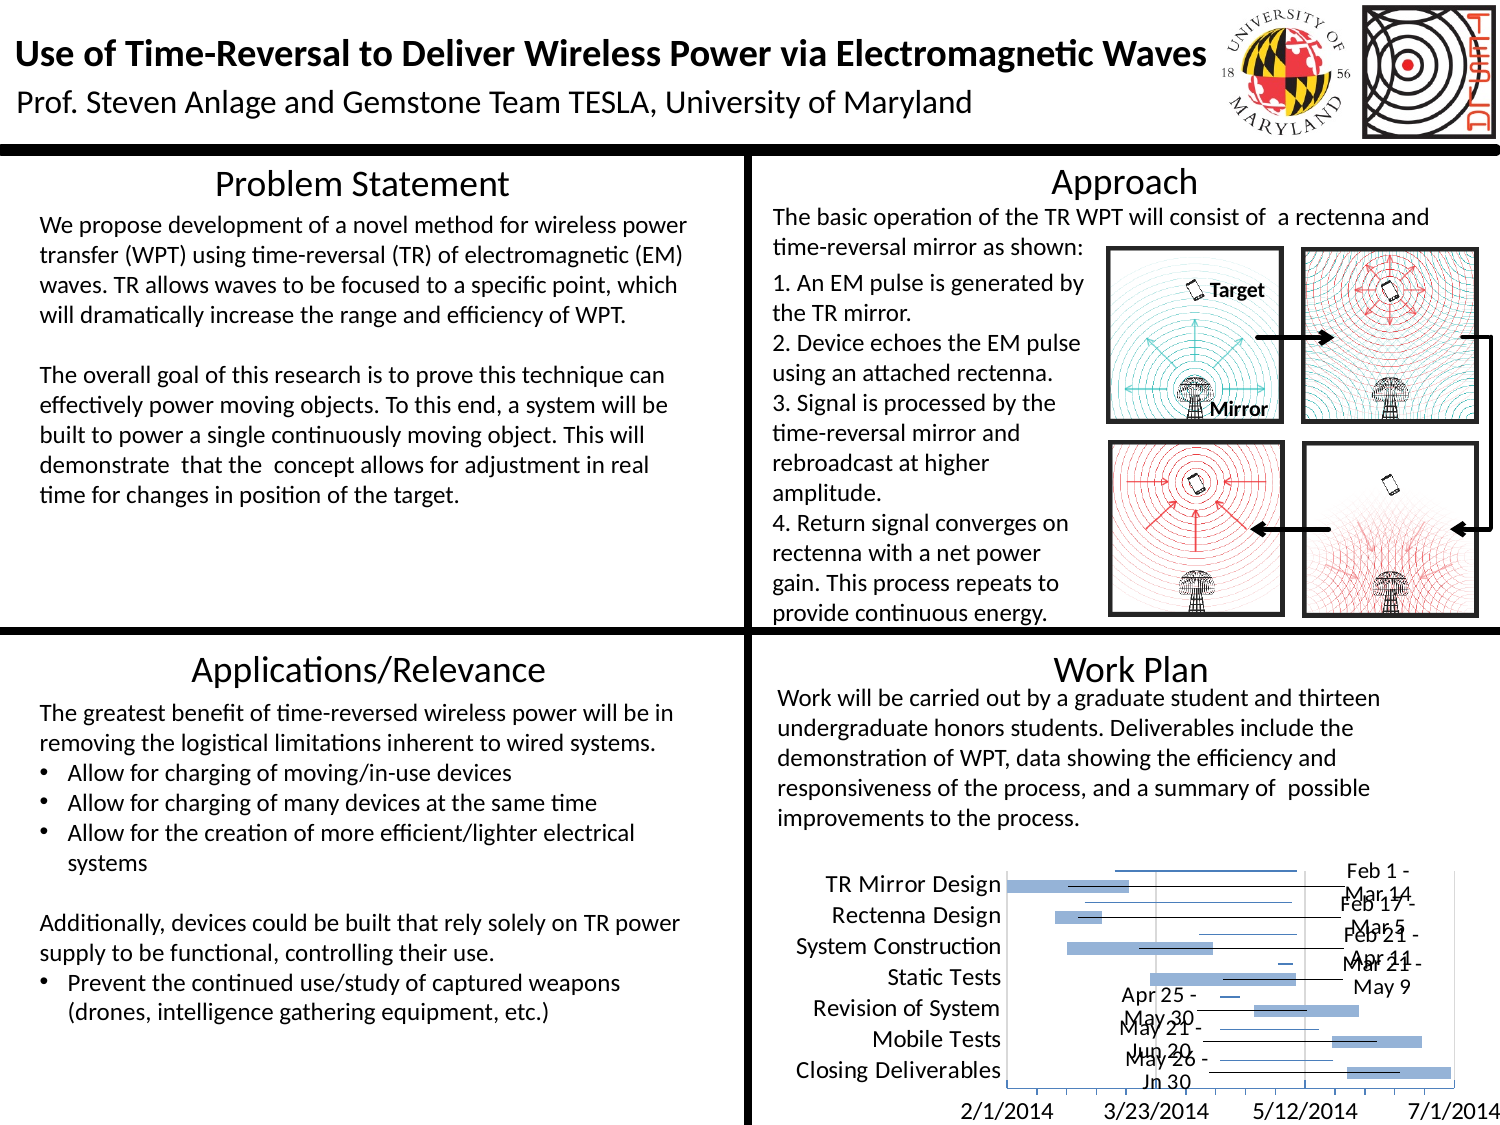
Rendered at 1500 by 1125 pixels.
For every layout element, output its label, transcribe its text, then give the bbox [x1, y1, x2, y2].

text_box Prof. Steven Anlage and Gemstone Team TESLA, University of Maryland [1, 72, 1130, 128]
picture [1220, 6, 1351, 138]
chart [749, 847, 1500, 1125]
text_box 1. An EM pulse is generated by the TR mirror. 2. Device echoes the EM pulse using an attached rectenna. 3. Signal is processed by the time-reversal mirror and rebroadcast at higher amplitude. 4. Return signal converges on rectenna with a net power gain. This process repeats to provide continuous energy. [757, 259, 1105, 627]
picture [1361, 4, 1496, 139]
text_box We propose development of a novel method for wireless power transfer (WPT) using time-reversal (TR) of electromagnetic (EM) waves. TR allows waves to be focused to a specific point, which will dramatically increase the range and efficiency of WPT. The overall goal of this research is to prove this technique can effectively power moving objects. To this end, a system will be built to power a single continuously moving object. This will demonstrate that the concept allows for adjustment in real time for changes in position of the target. [24, 201, 713, 546]
text_box Applications/Relevance [121, 640, 616, 689]
text_box Target [1290, 268, 1294, 310]
picture [1104, 244, 1286, 426]
text_box Approach [999, 159, 1250, 193]
picture [1299, 244, 1481, 426]
picture [1300, 438, 1481, 619]
text_box Work will be carried out by a graduate student and thirteen undergraduate honors students. Deliverables include the demonstration of WPT, data showing the efficiency and responsiveness of the process, and a summary of possible improvements to the process. [762, 673, 1475, 839]
text_box Use of Time-Reversal to Deliver Wireless Power via Electromagnetic Waves [0, 20, 1215, 82]
text_box Problem Statement [187, 159, 538, 201]
text_box The basic operation of the TR WPT will consist of a rectenna and time-reversal mirror as shown: [758, 193, 1500, 268]
text_box The greatest benefit of time-reversed wireless power will be in removing the logistical limitations inherent to wired systems. Allow for charging of moving/in-use devices Allow for charging of many devices at the same time Allow for the creation of more efficient/lighter electrical systems Additionally, devices could be built that rely solely on TR power supply to be functional, controlling their use. Prevent the continued use/study of captured weapons (drones, intelligence gathering equipment, etc.) [24, 689, 713, 1034]
text_box Work Plan [1012, 640, 1250, 673]
chart [619, 847, 748, 1125]
picture [1105, 437, 1286, 618]
text_box Mirror [1289, 387, 1295, 429]
